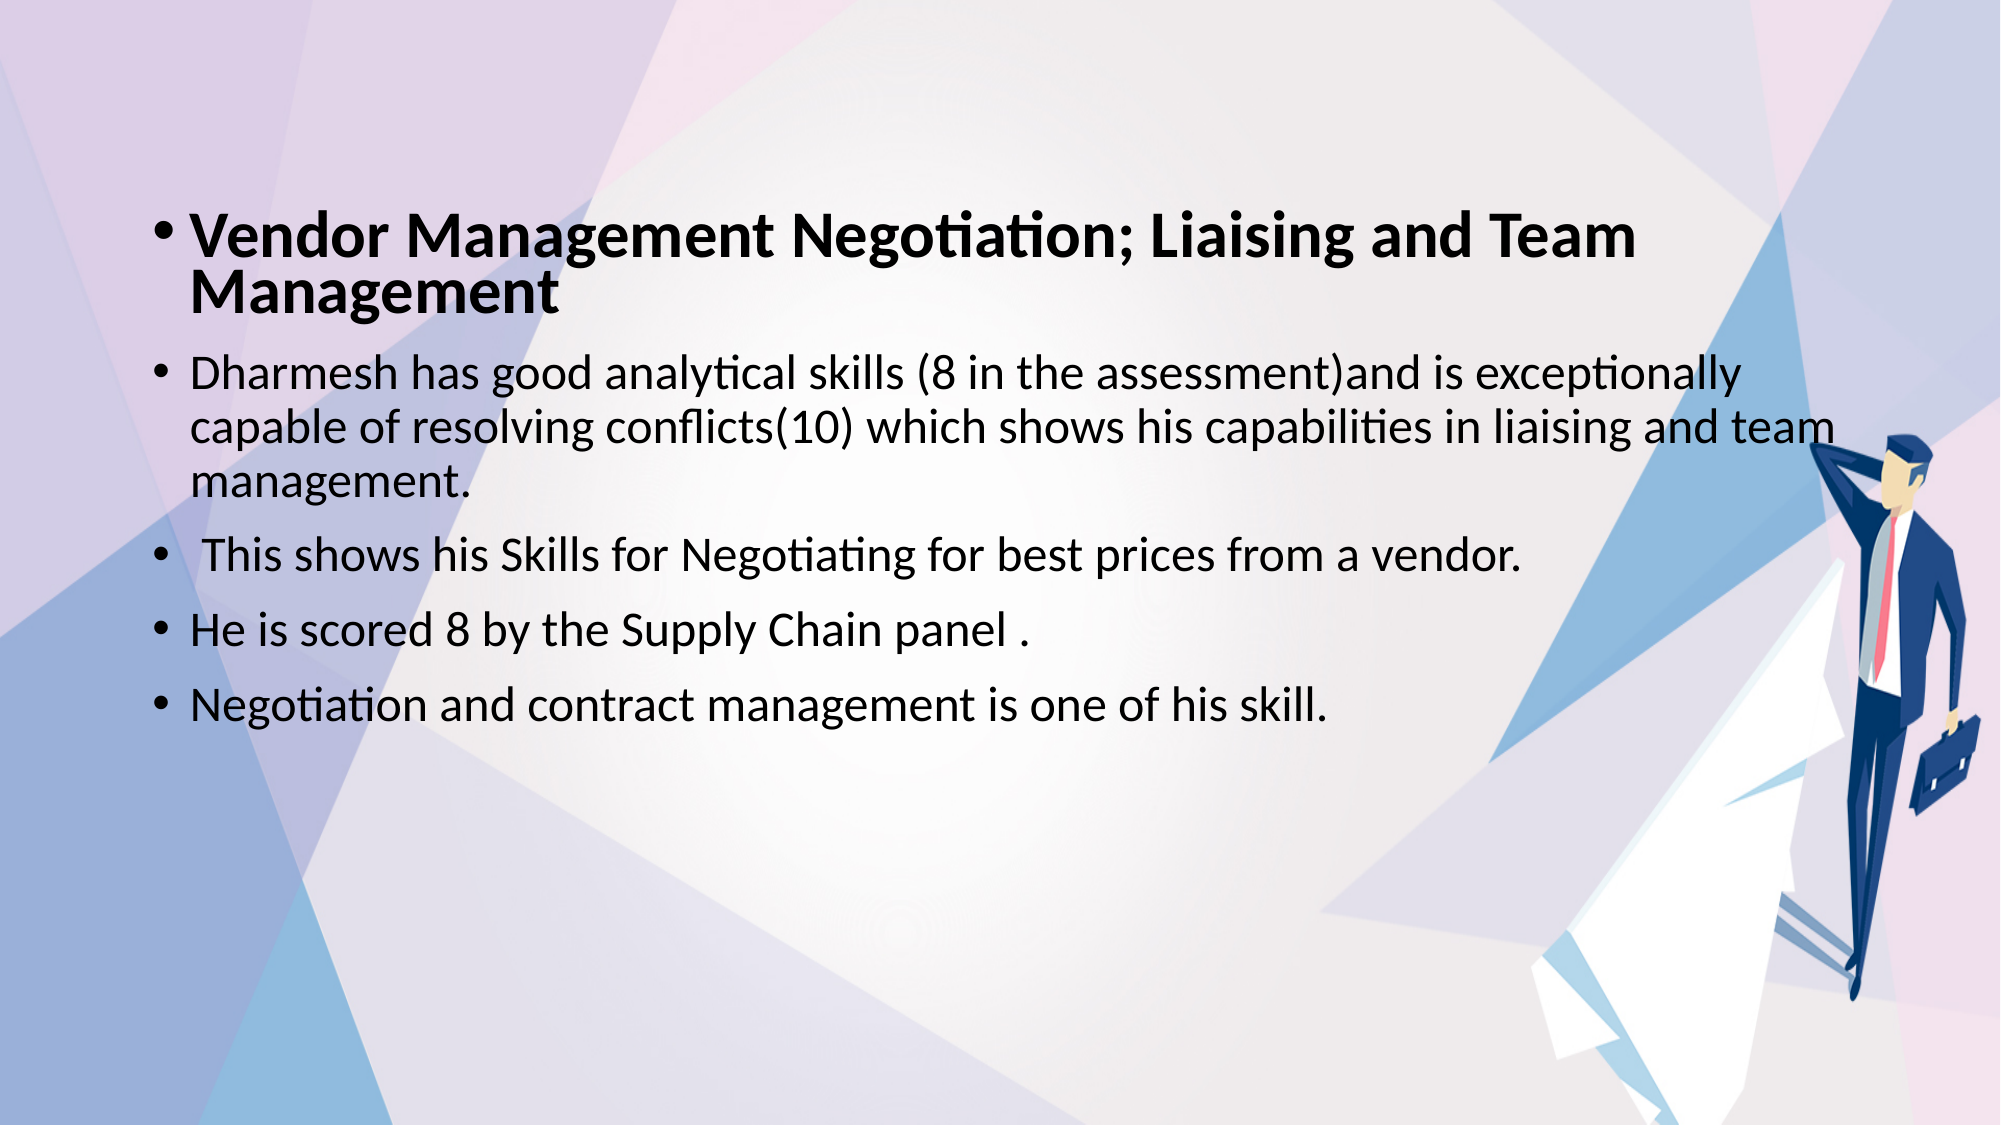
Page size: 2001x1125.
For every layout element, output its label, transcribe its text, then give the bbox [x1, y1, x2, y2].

picture [0, 0, 2001, 1125]
list Vendor Management Negotiation; Liaising and Team Management Dharmesh has good analytical skills (8 in the assessment)and is exceptionally capable of resolving conflicts(10) which shows his capabilities in liaising and team management. This shows his Skills for Negotiating for best prices from a vendor. He is scored 8 by the Supply Chain panel . Negotiation and contract management is one of his skill. [137, 205, 1863, 920]
